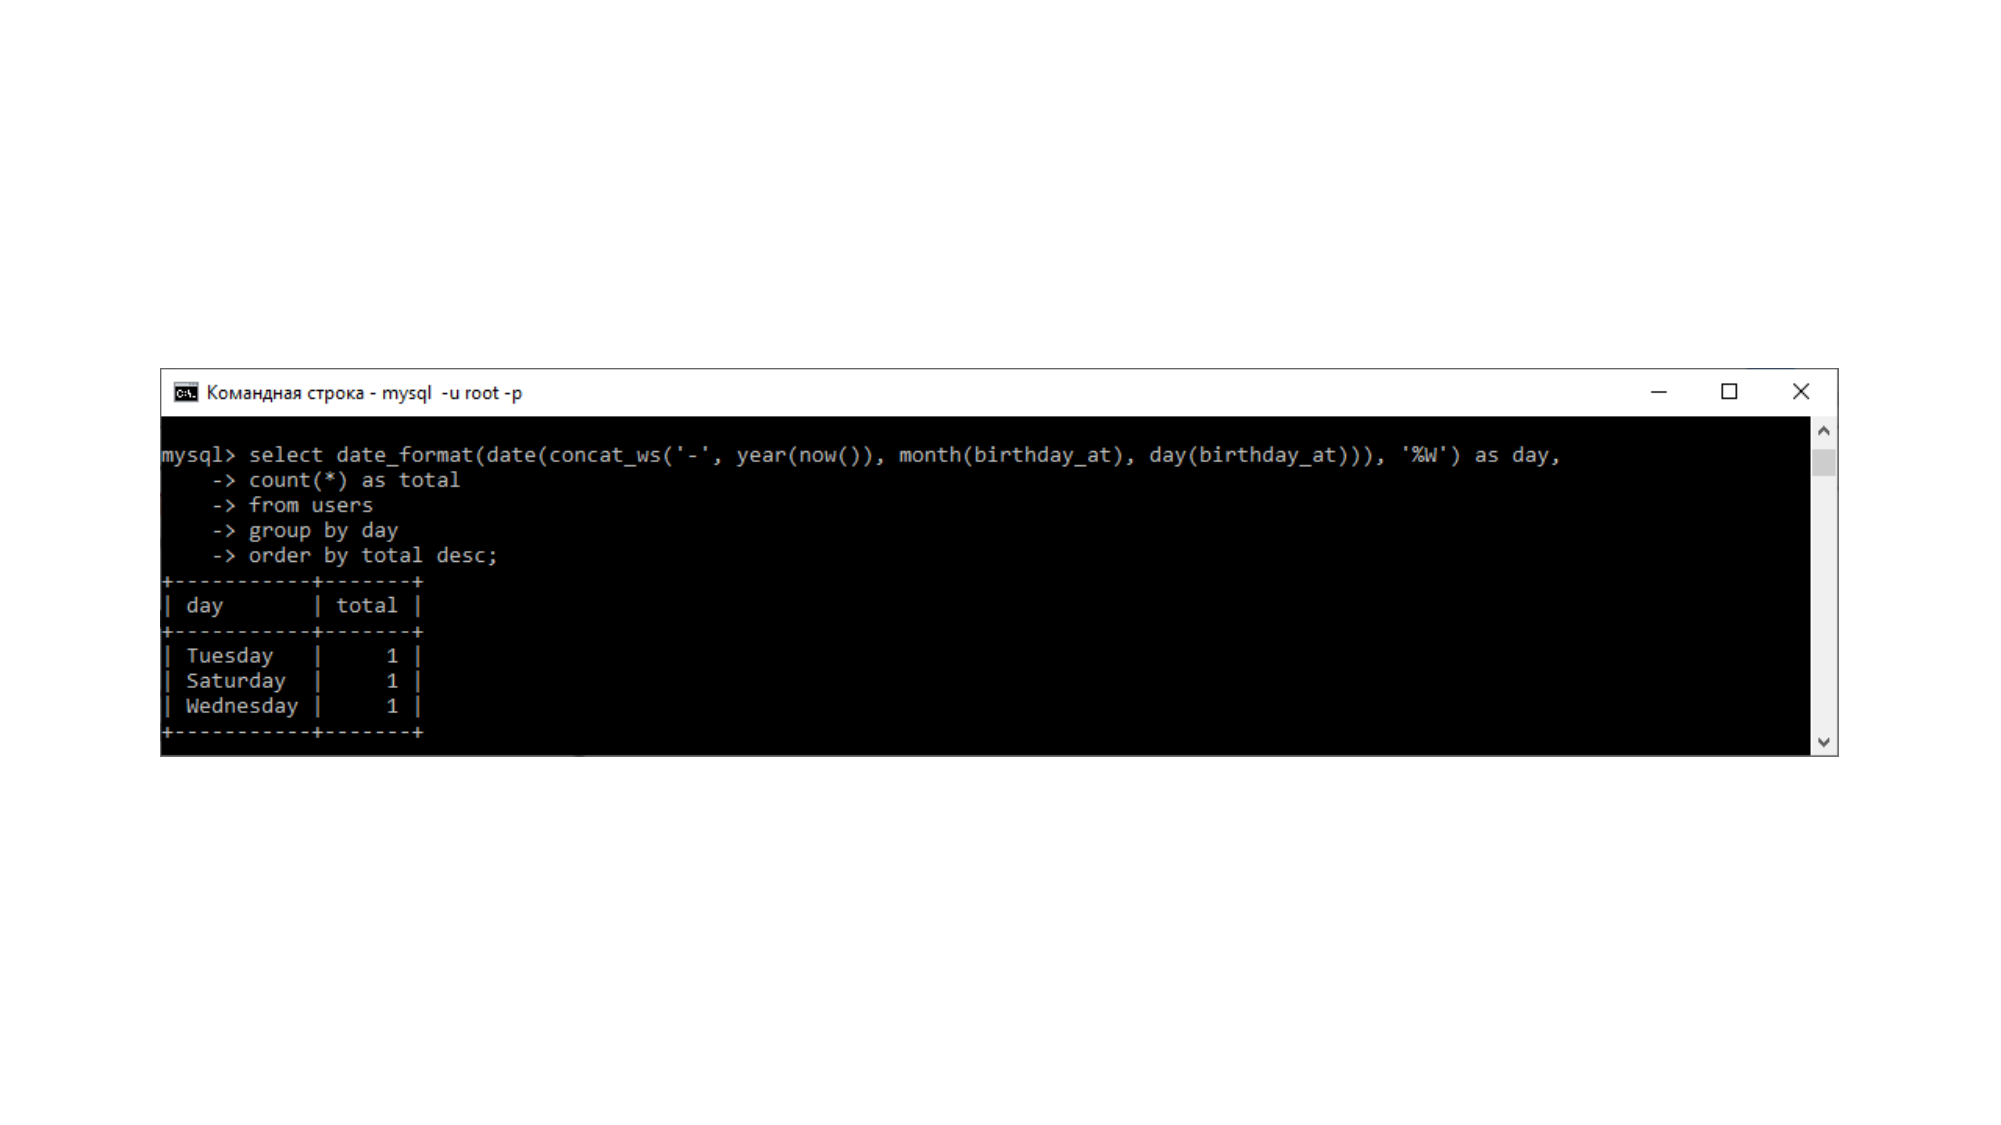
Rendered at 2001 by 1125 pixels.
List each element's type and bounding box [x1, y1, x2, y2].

picture [160, 368, 1839, 757]
